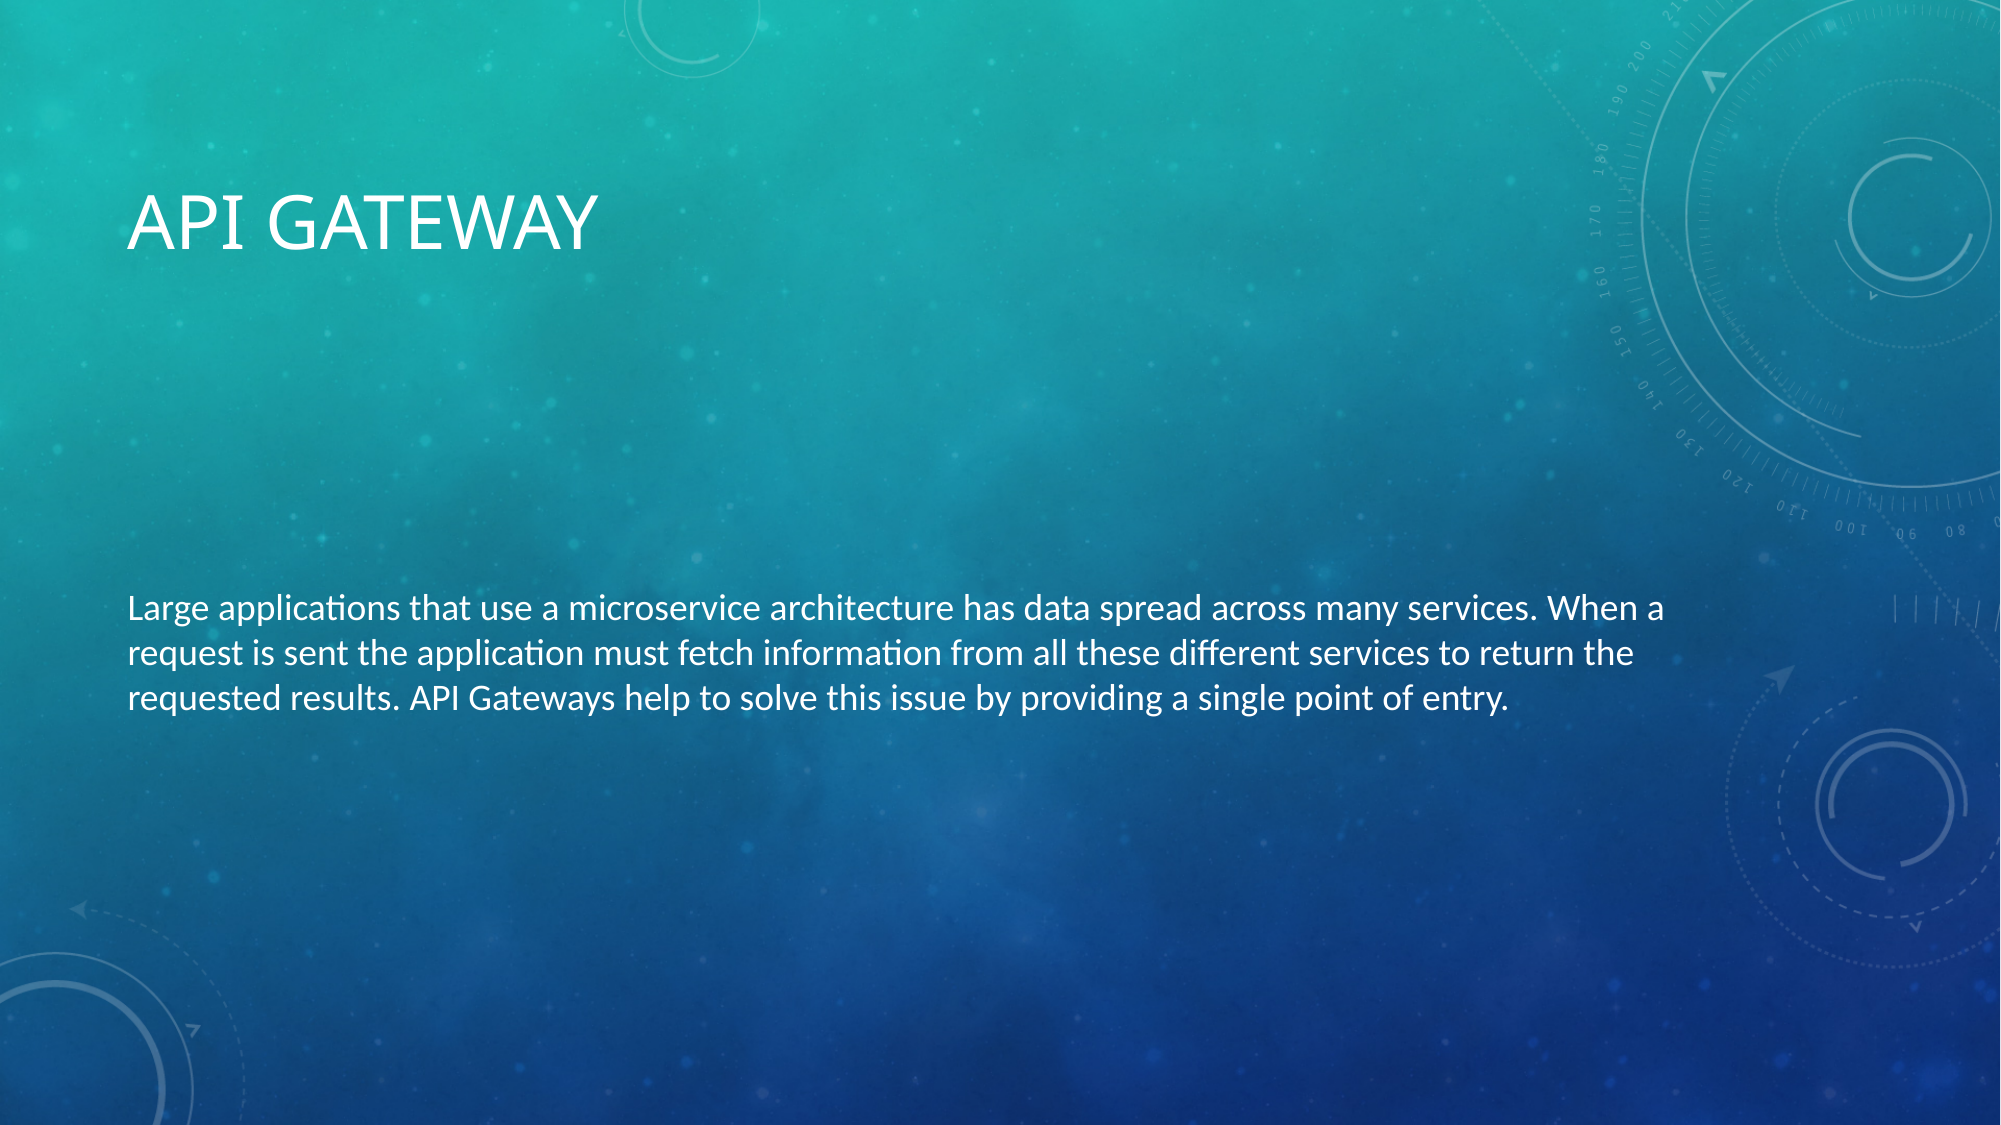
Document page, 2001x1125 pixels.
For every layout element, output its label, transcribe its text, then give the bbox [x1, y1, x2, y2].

list Large applications that use a microservice architecture has data spread across many services. When a request is sent the application must fetch information from all these different services to return the requested results. API Gateways help to solve this issue by providing a single point of entry. [112, 351, 1775, 950]
picture [0, 0, 2001, 1125]
title API gateway [112, 99, 1775, 339]
